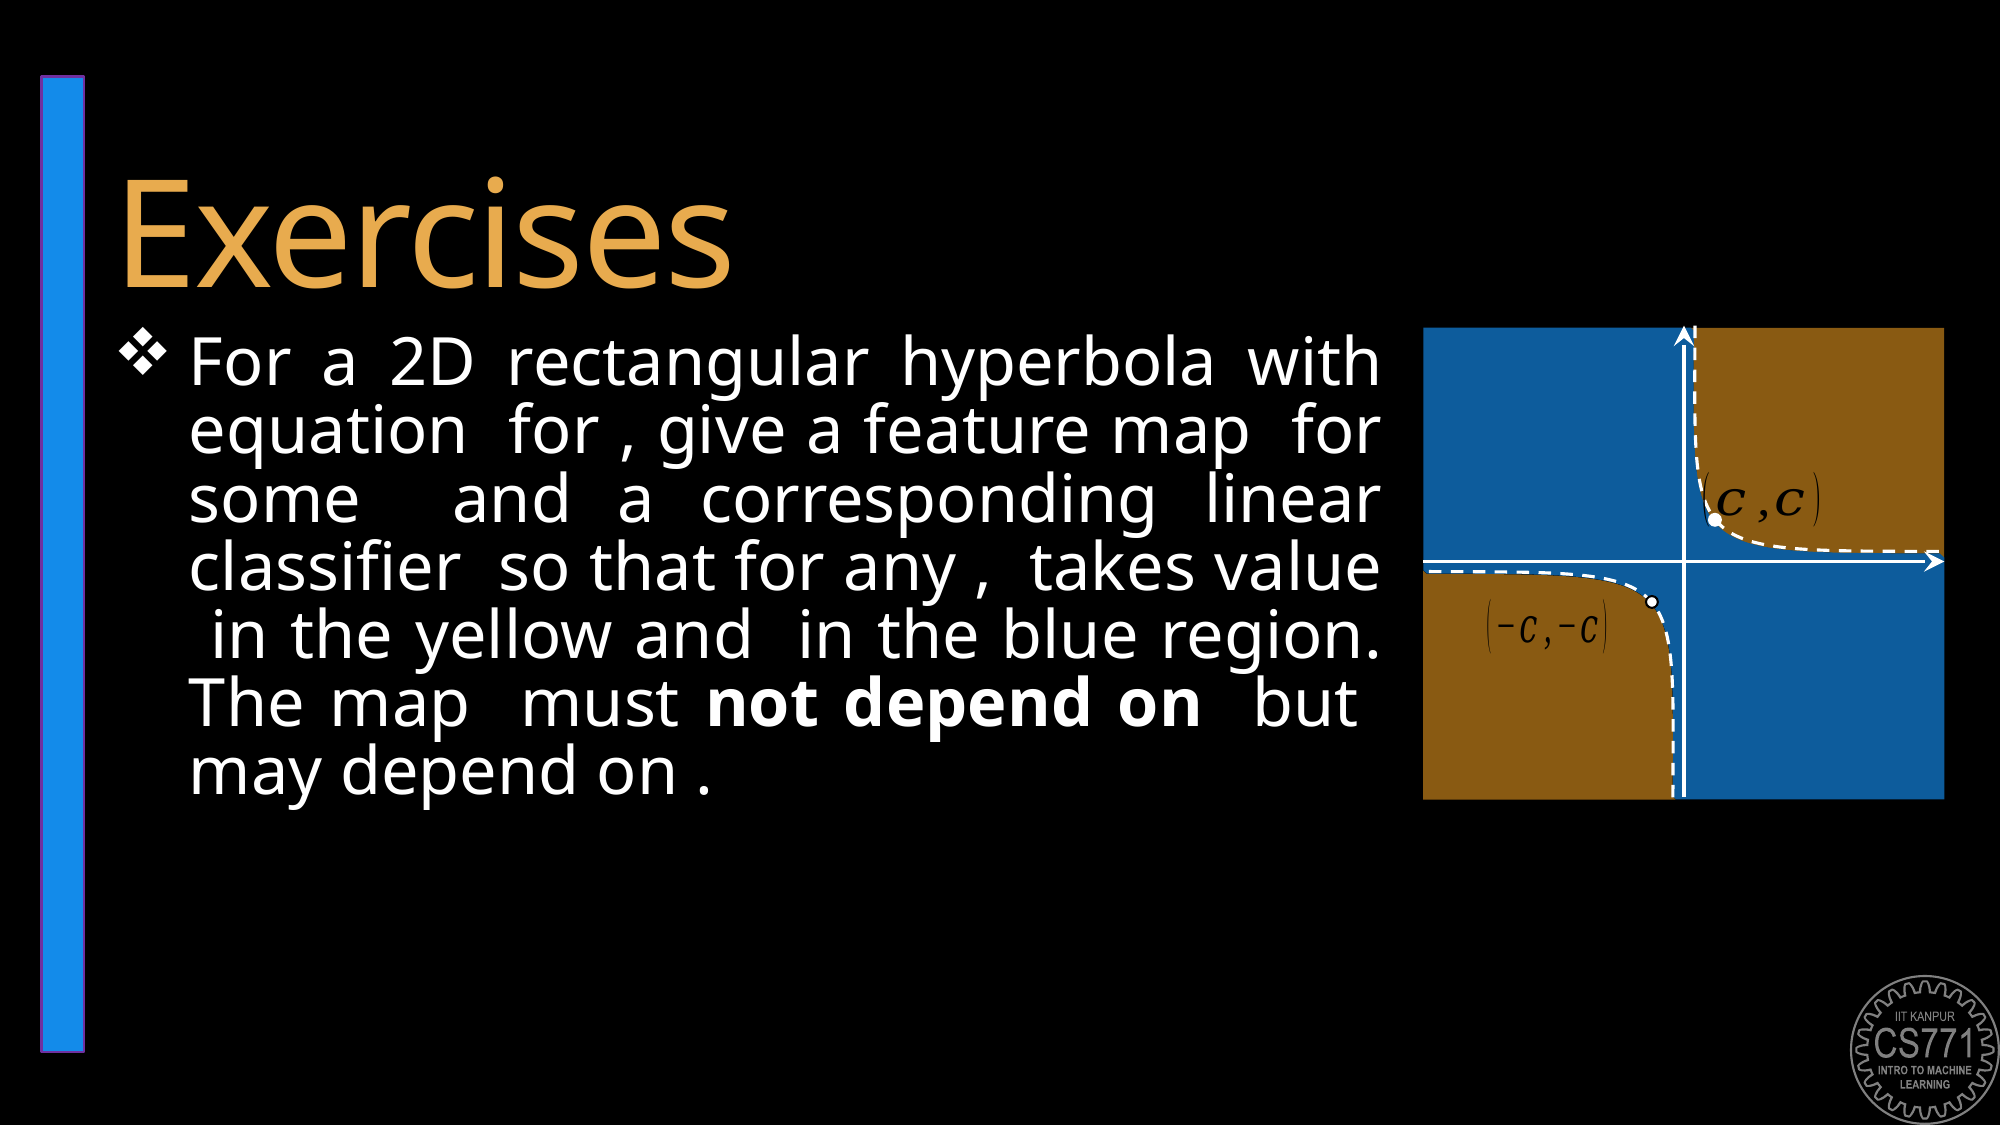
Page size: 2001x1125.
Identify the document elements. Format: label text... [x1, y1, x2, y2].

text_box [1708, 513, 1721, 526]
text_box [1422, 572, 1675, 801]
text_box [1645, 596, 1658, 608]
text_box [1422, 326, 1946, 801]
text_box [1697, 326, 1946, 556]
title Exercises [98, 76, 1945, 324]
text_box [1423, 570, 1675, 798]
text_box [1693, 325, 1945, 553]
